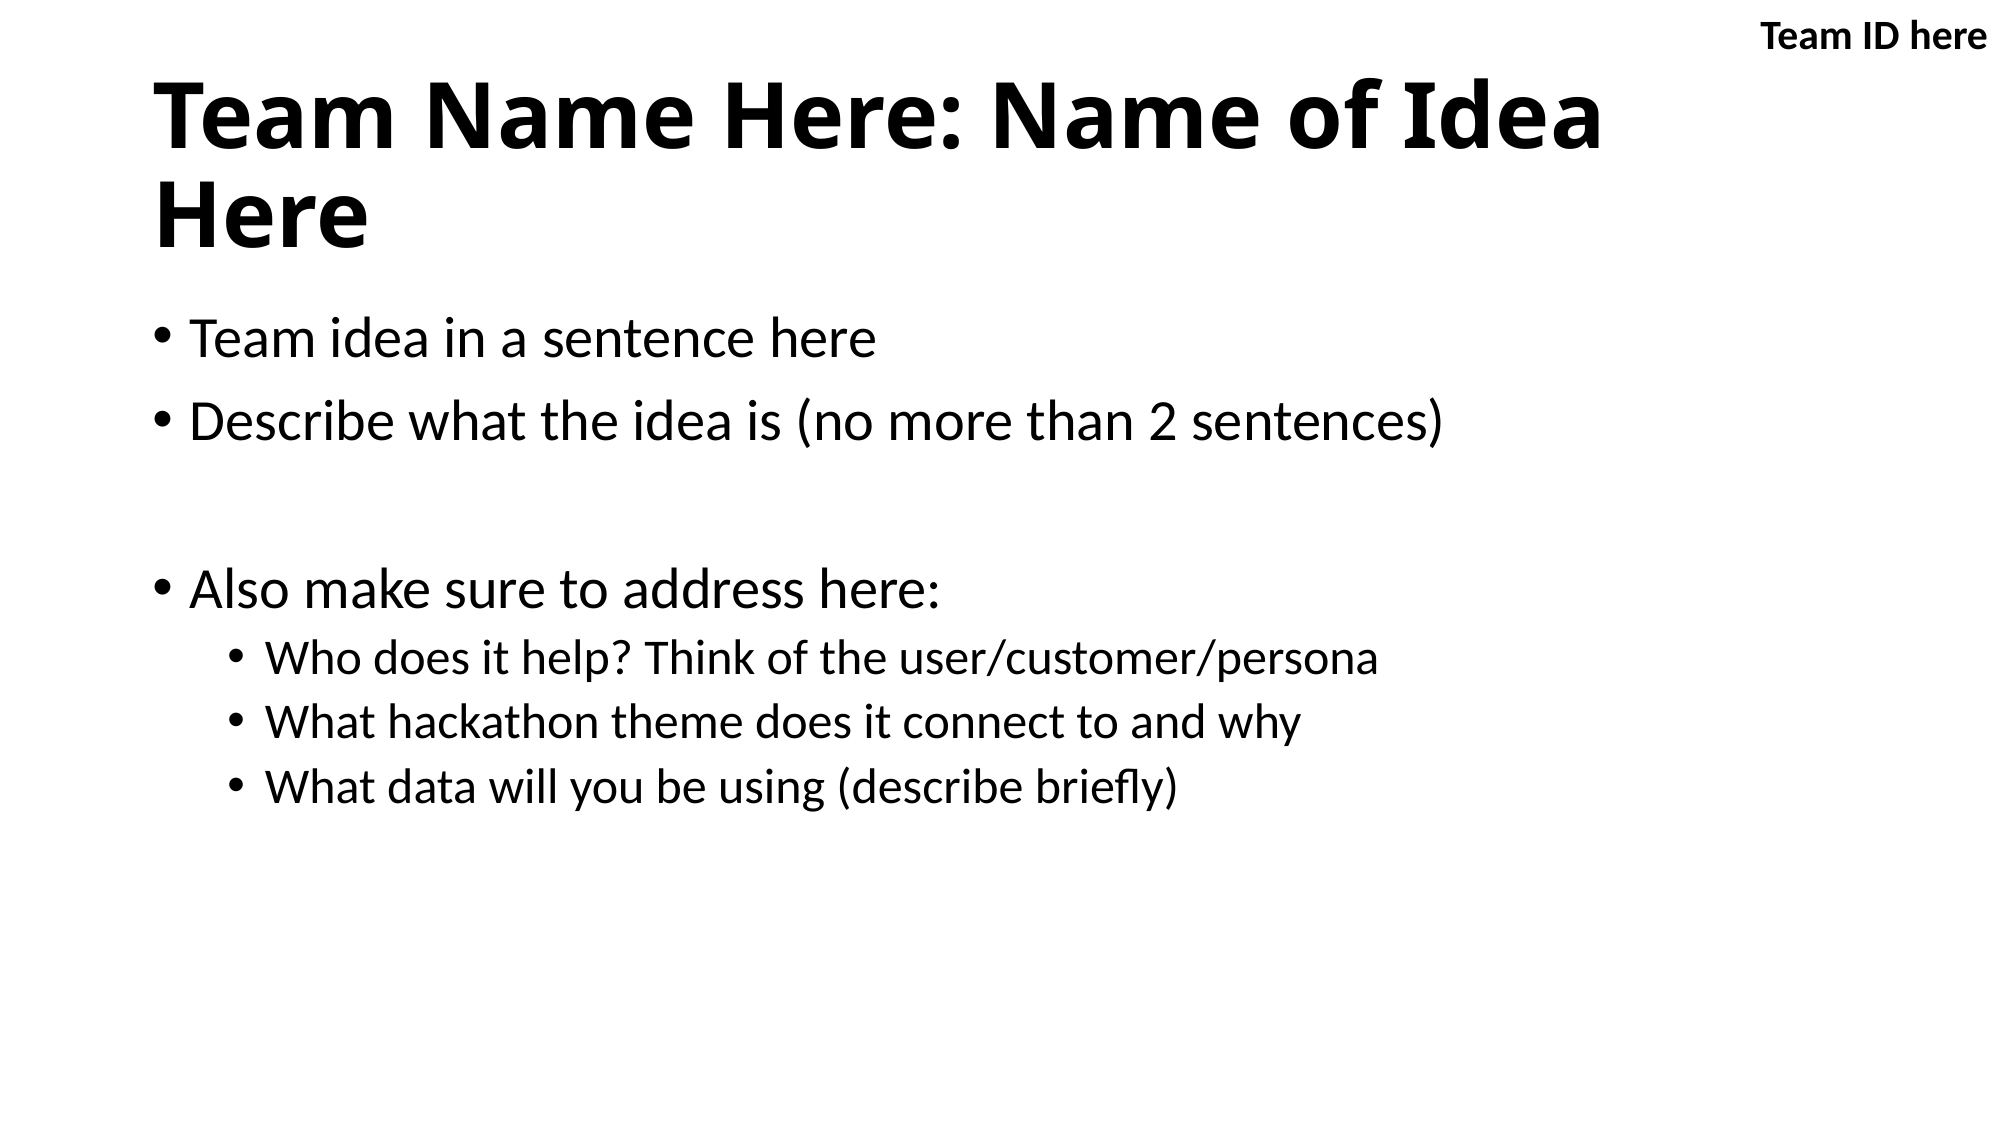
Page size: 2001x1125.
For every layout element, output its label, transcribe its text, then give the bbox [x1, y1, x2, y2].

text_box Team ID here [1745, 0, 2000, 65]
title Team Name Here: Name of Idea Here [137, 59, 1863, 278]
list Team idea in a sentence here Describe what the idea is (no more than 2 sentences) Also make sure to address here: Who does it help? Think of the user/customer/persona What hackathon theme does it connect to and why What data will you be using (describe briefly) [137, 299, 1512, 1014]
